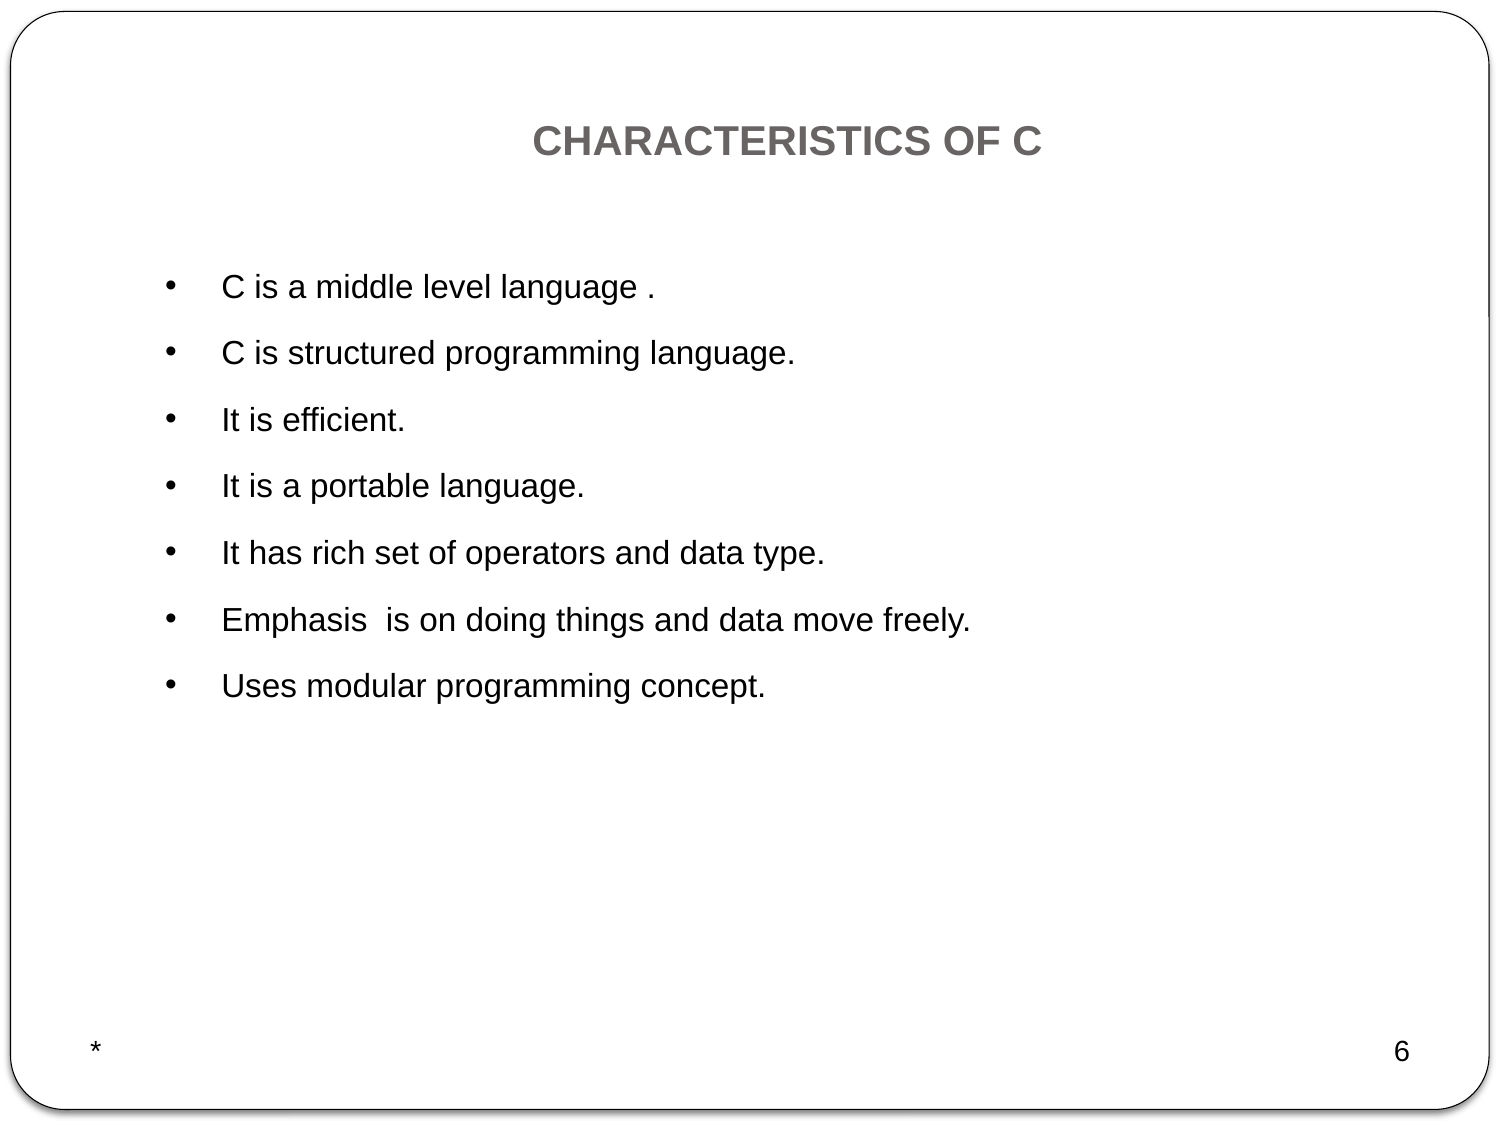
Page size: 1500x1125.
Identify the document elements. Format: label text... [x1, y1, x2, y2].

list C is a middle level language . C is structured programming language. It is efficient. It is a portable language. It has rich set of operators and data type. Emphasis is on doing things and data move freely. Uses modular programming concept. [150, 237, 1425, 988]
text_box * [75, 1024, 425, 1103]
text_box 6 [1074, 1024, 1425, 1103]
title CHARACTERISTICS OF C [150, 45, 1425, 233]
